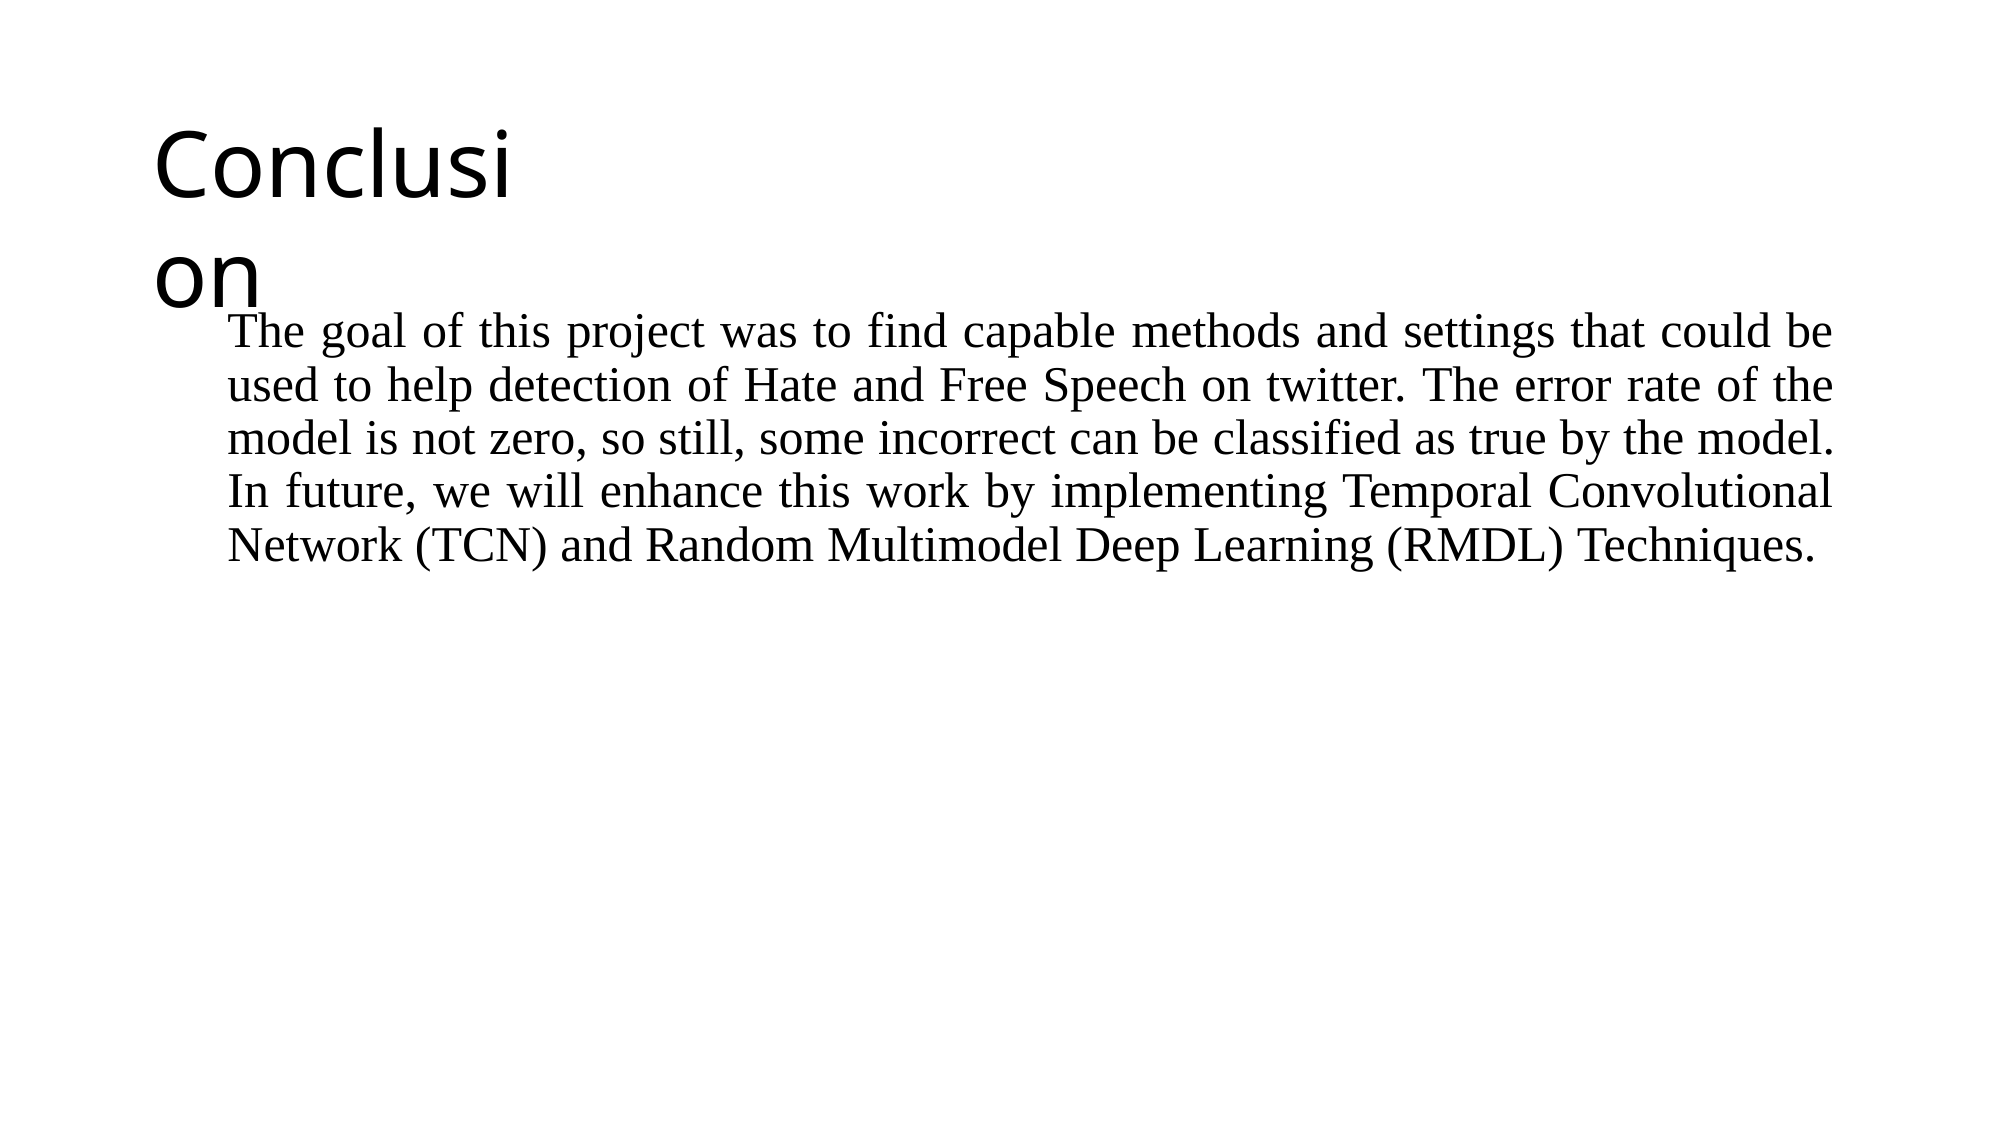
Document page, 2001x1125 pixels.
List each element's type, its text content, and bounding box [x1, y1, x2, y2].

title Conclusion [150, 103, 558, 327]
text_box The goal of this project was to find capable methods and settings that could be used to help detection of Hate and Free Speech on twitter. The error rate of the model is not zero, so still, some incorrect can be classified as true by the model. In future, we will enhance this work by implementing Temporal Convolutional Network (TCN) and Random Multimodel Deep Learning (RMDL) Techniques. [225, 296, 1850, 573]
